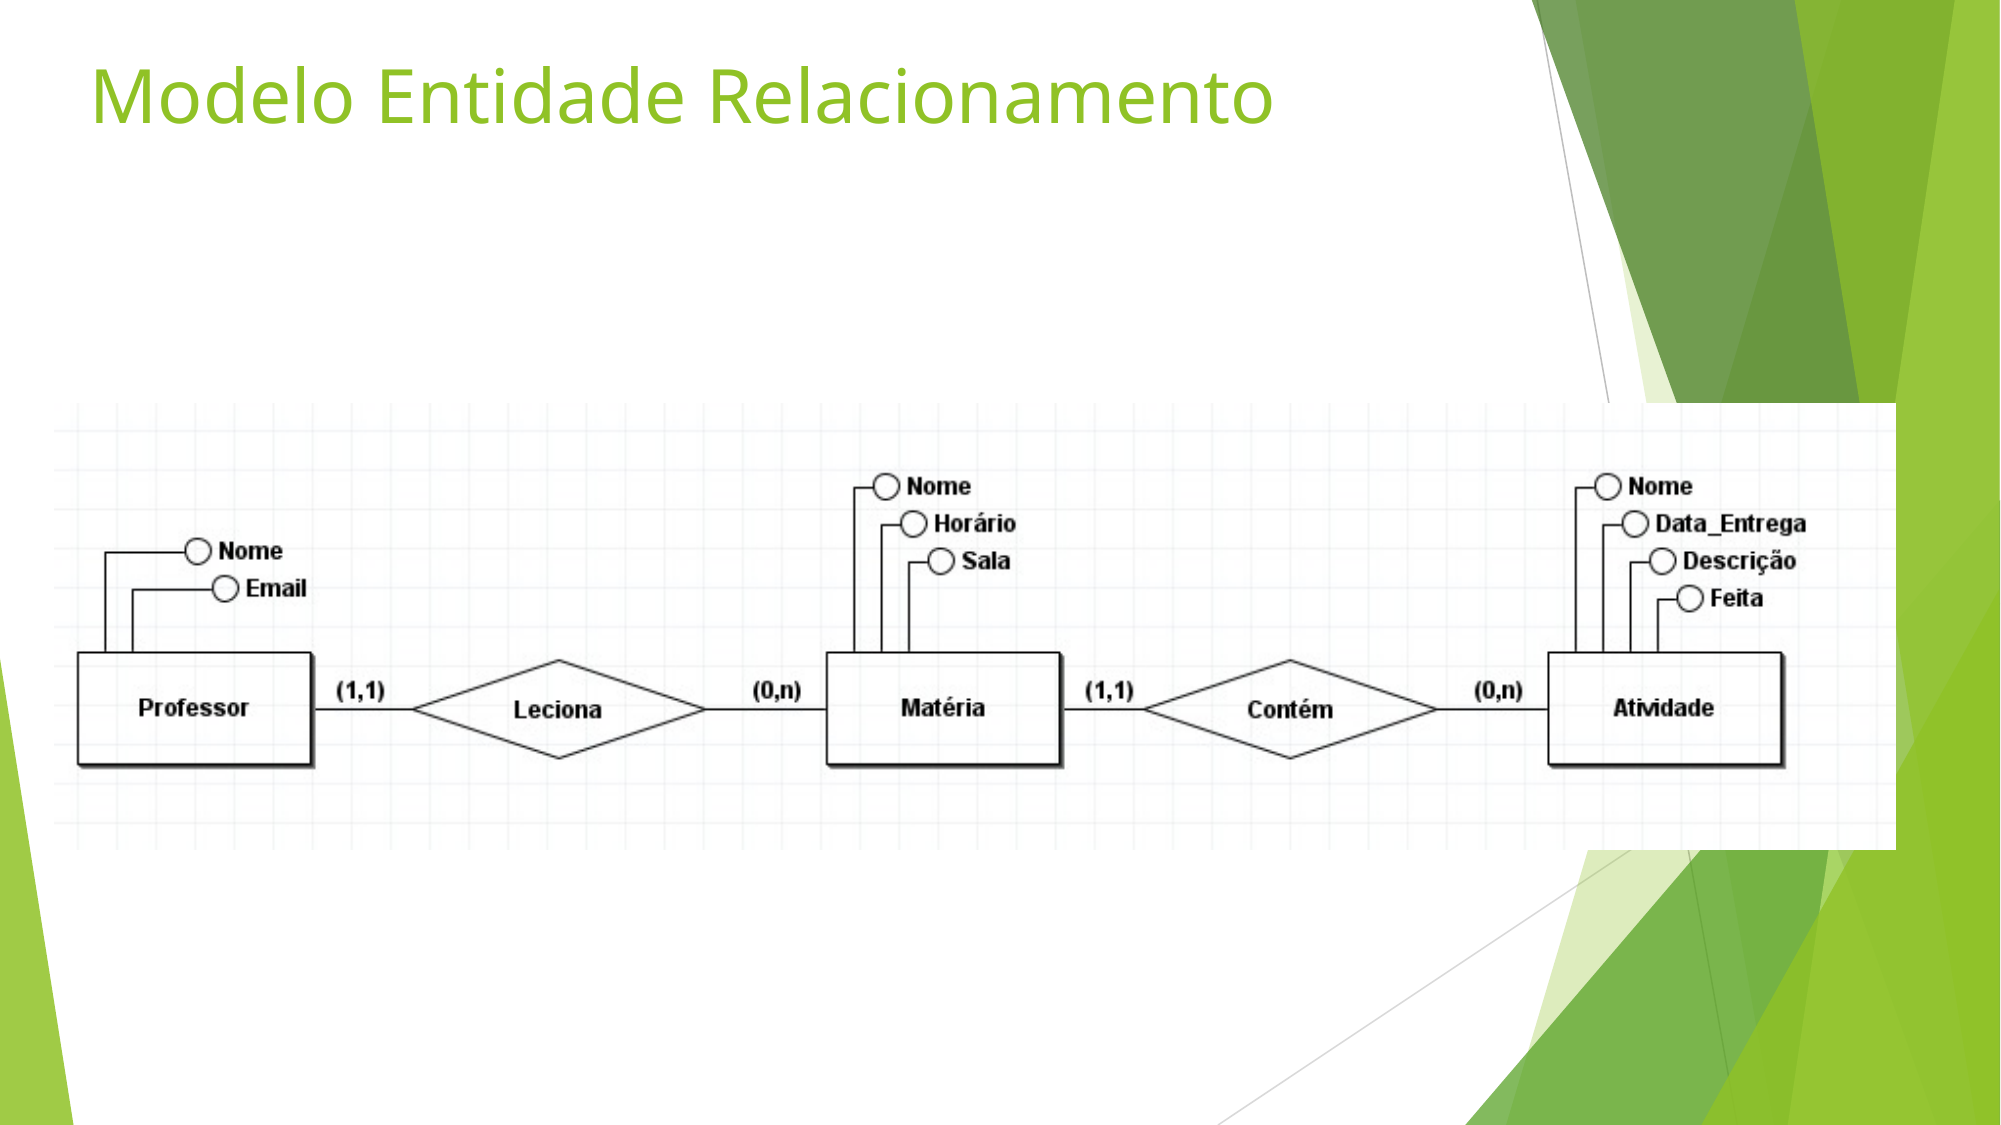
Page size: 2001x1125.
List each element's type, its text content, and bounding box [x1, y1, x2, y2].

title Modelo Entidade Relacionamento [74, 40, 1485, 258]
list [53, 403, 1897, 851]
